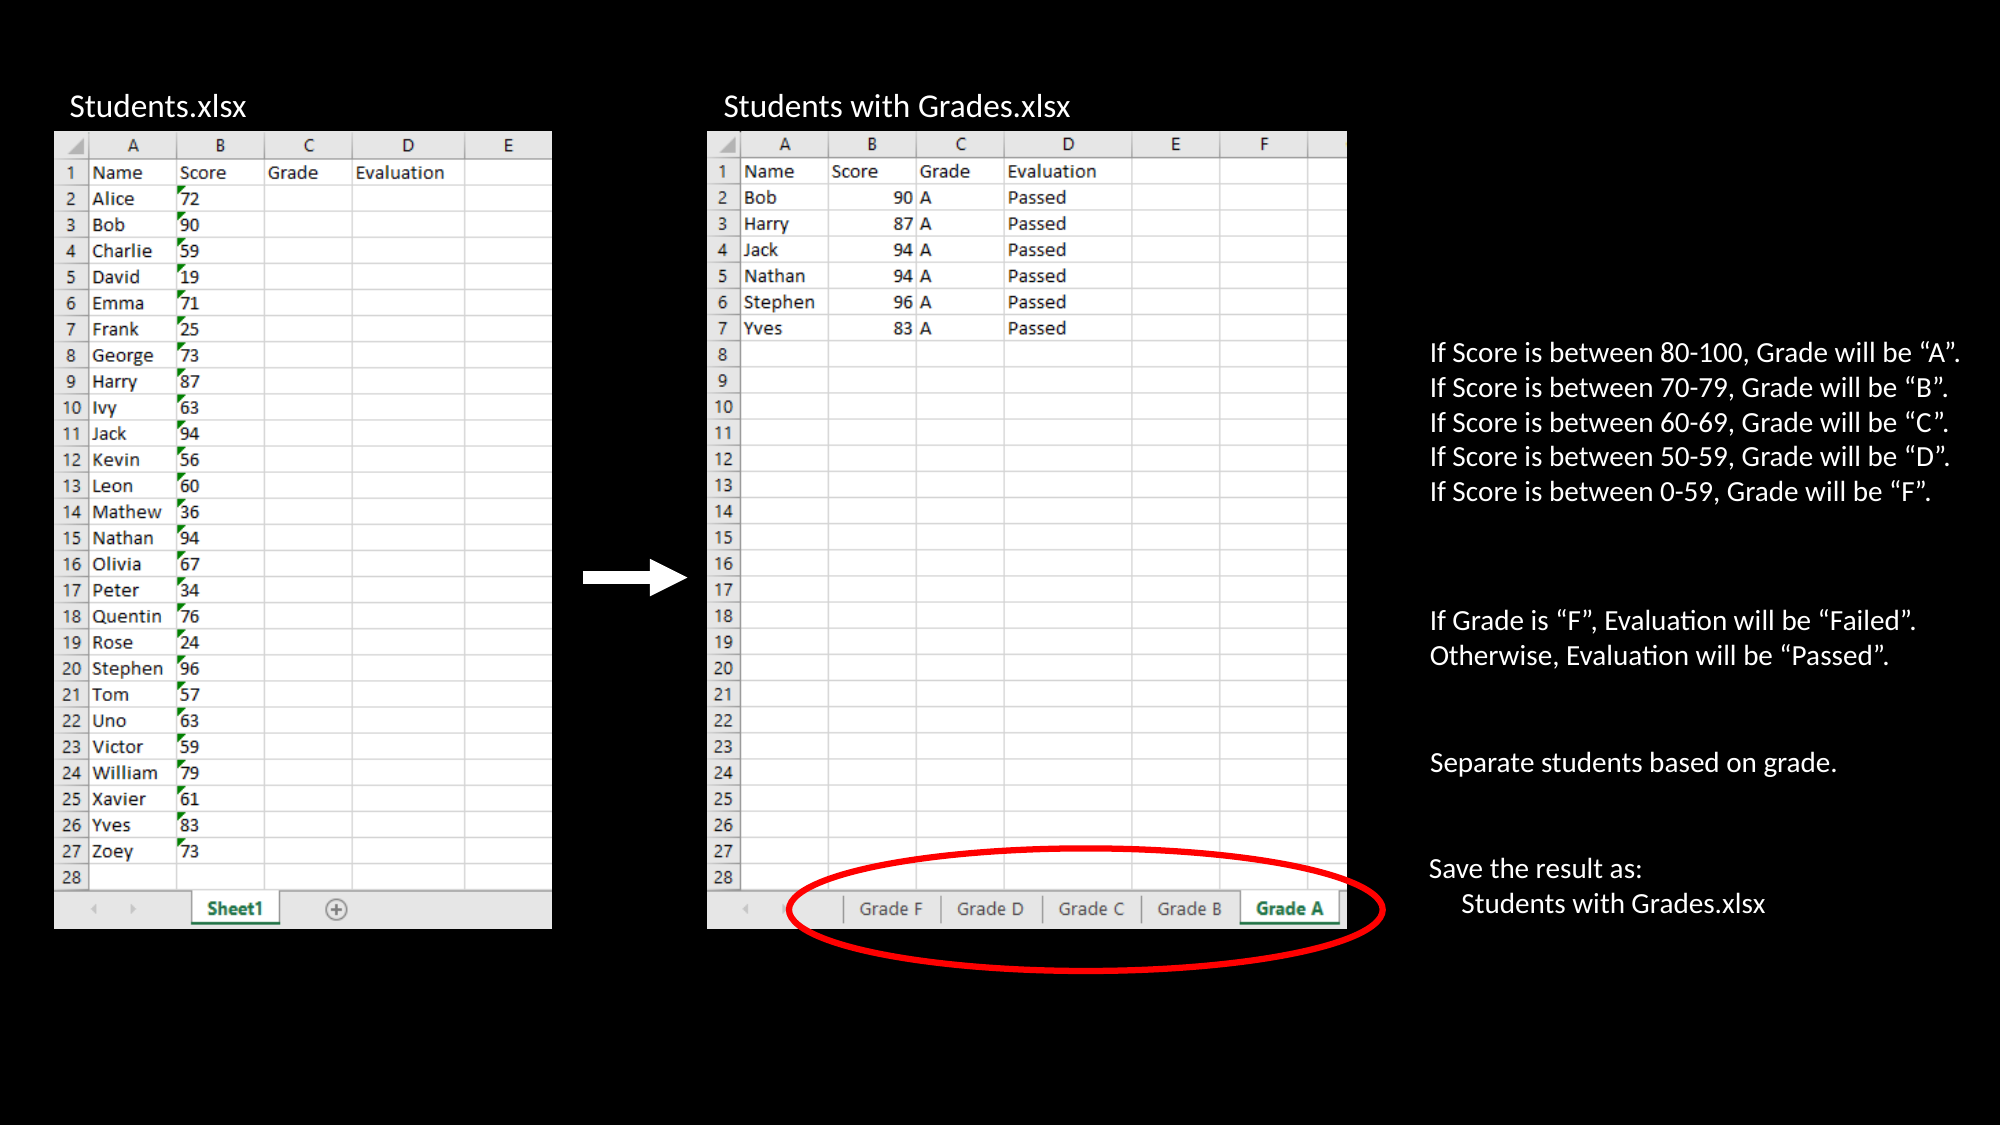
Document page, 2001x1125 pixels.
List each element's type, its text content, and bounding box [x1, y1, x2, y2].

text_box Students.xlsx [54, 77, 263, 132]
picture [707, 131, 1347, 929]
text_box [802, 879, 1384, 973]
text_box If Score is between 80-100, Grade will be “A”. If Score is between 70-79, Grade will be “B”. If Score is between 60-69, Grade will be “C”. If Score is between 50-59, Grade will be “D”. If Score is between 0-59, Grade will be “F”. [1415, 325, 1977, 516]
text_box If Grade is “F”, Evaluation will be “Failed”. Otherwise, Evaluation will be “Passed”. [1415, 593, 1933, 679]
text_box Separate students based on grade. [1415, 735, 1854, 786]
text_box Students with Grades.xlsx [708, 76, 1087, 131]
text_box Save the result as: Students with Grades.xlsx [1414, 842, 1781, 927]
picture [54, 131, 552, 929]
